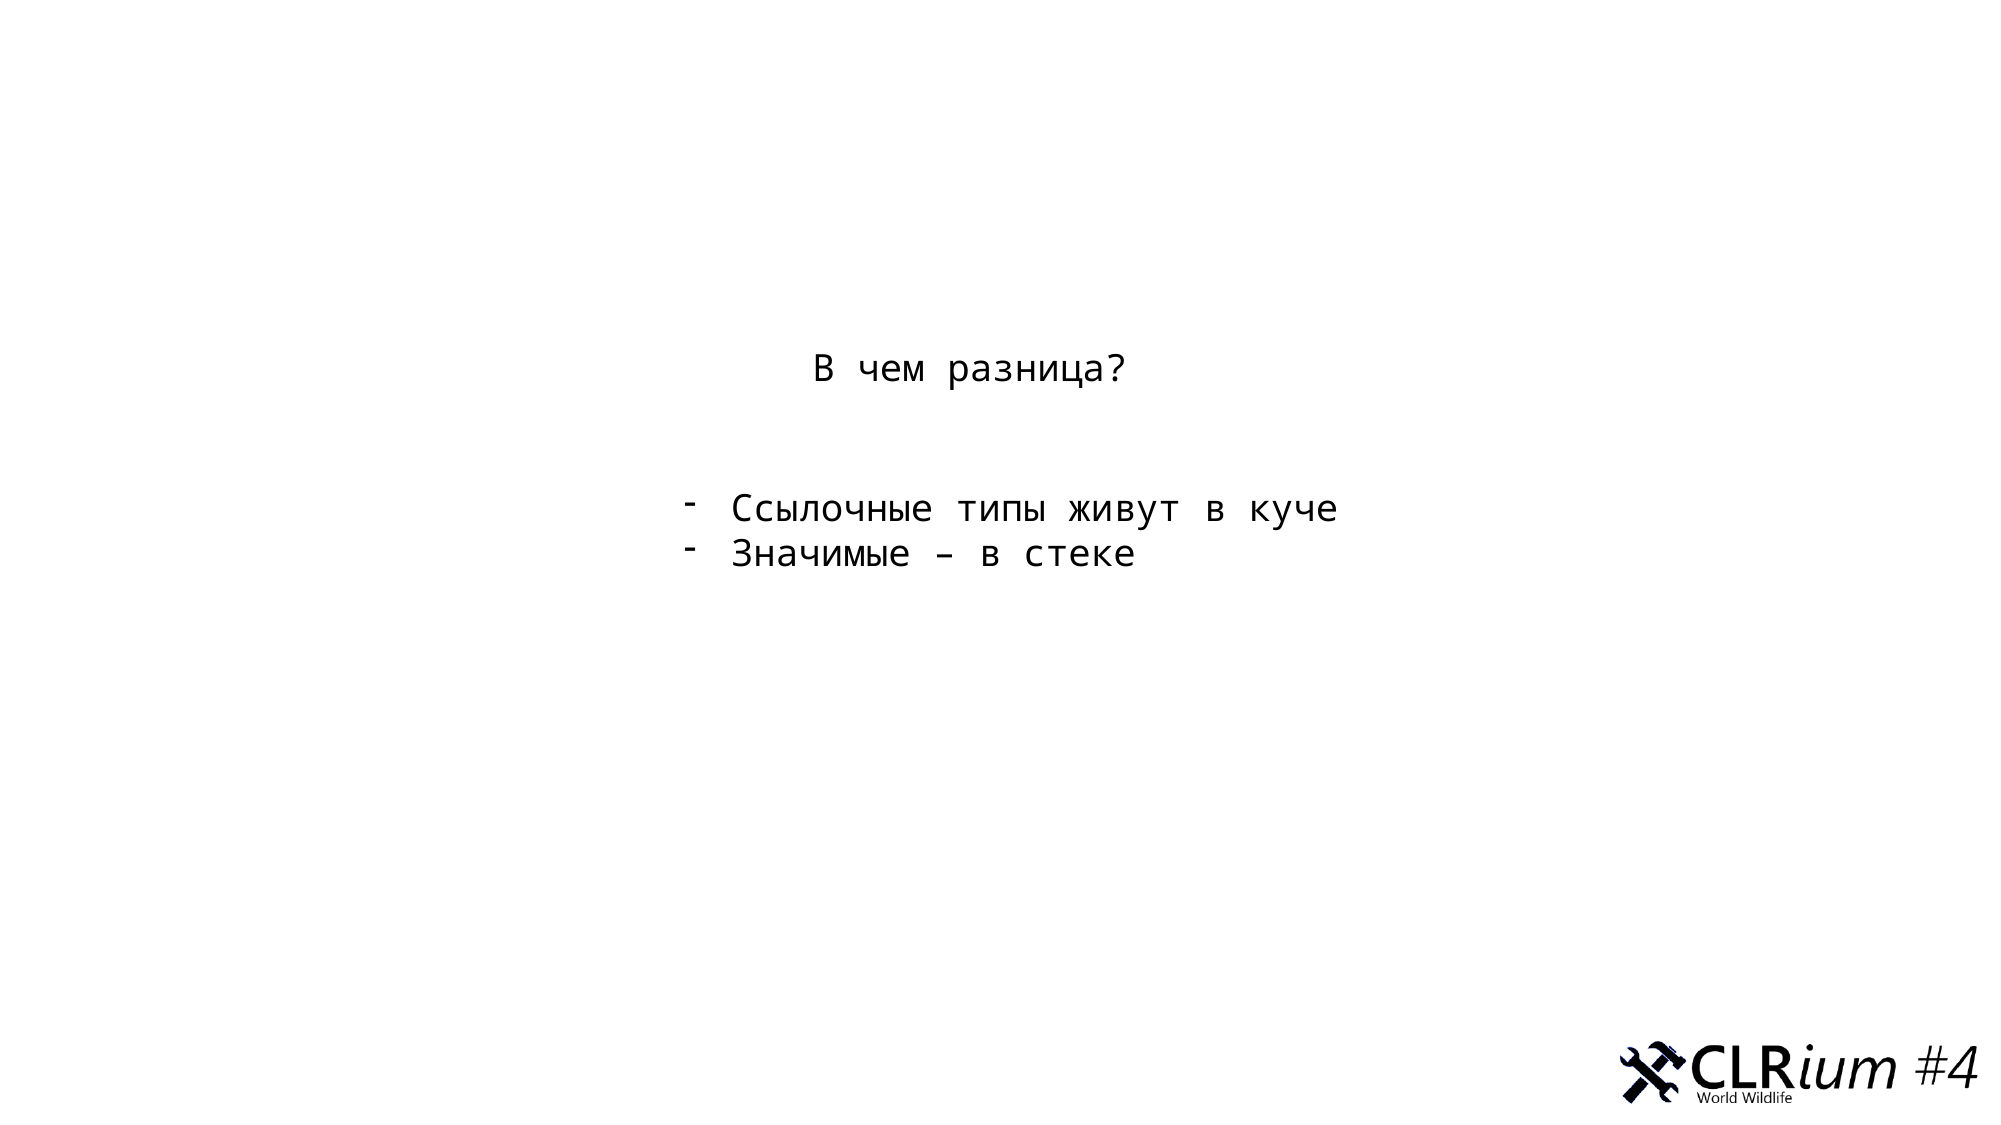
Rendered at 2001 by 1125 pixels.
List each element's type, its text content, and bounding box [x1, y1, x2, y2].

text_box Ссылочные типы живут в куче Значимые – в стеке [669, 476, 1790, 582]
picture [1616, 1033, 1985, 1111]
text_box В чем разница? [633, 336, 1306, 397]
